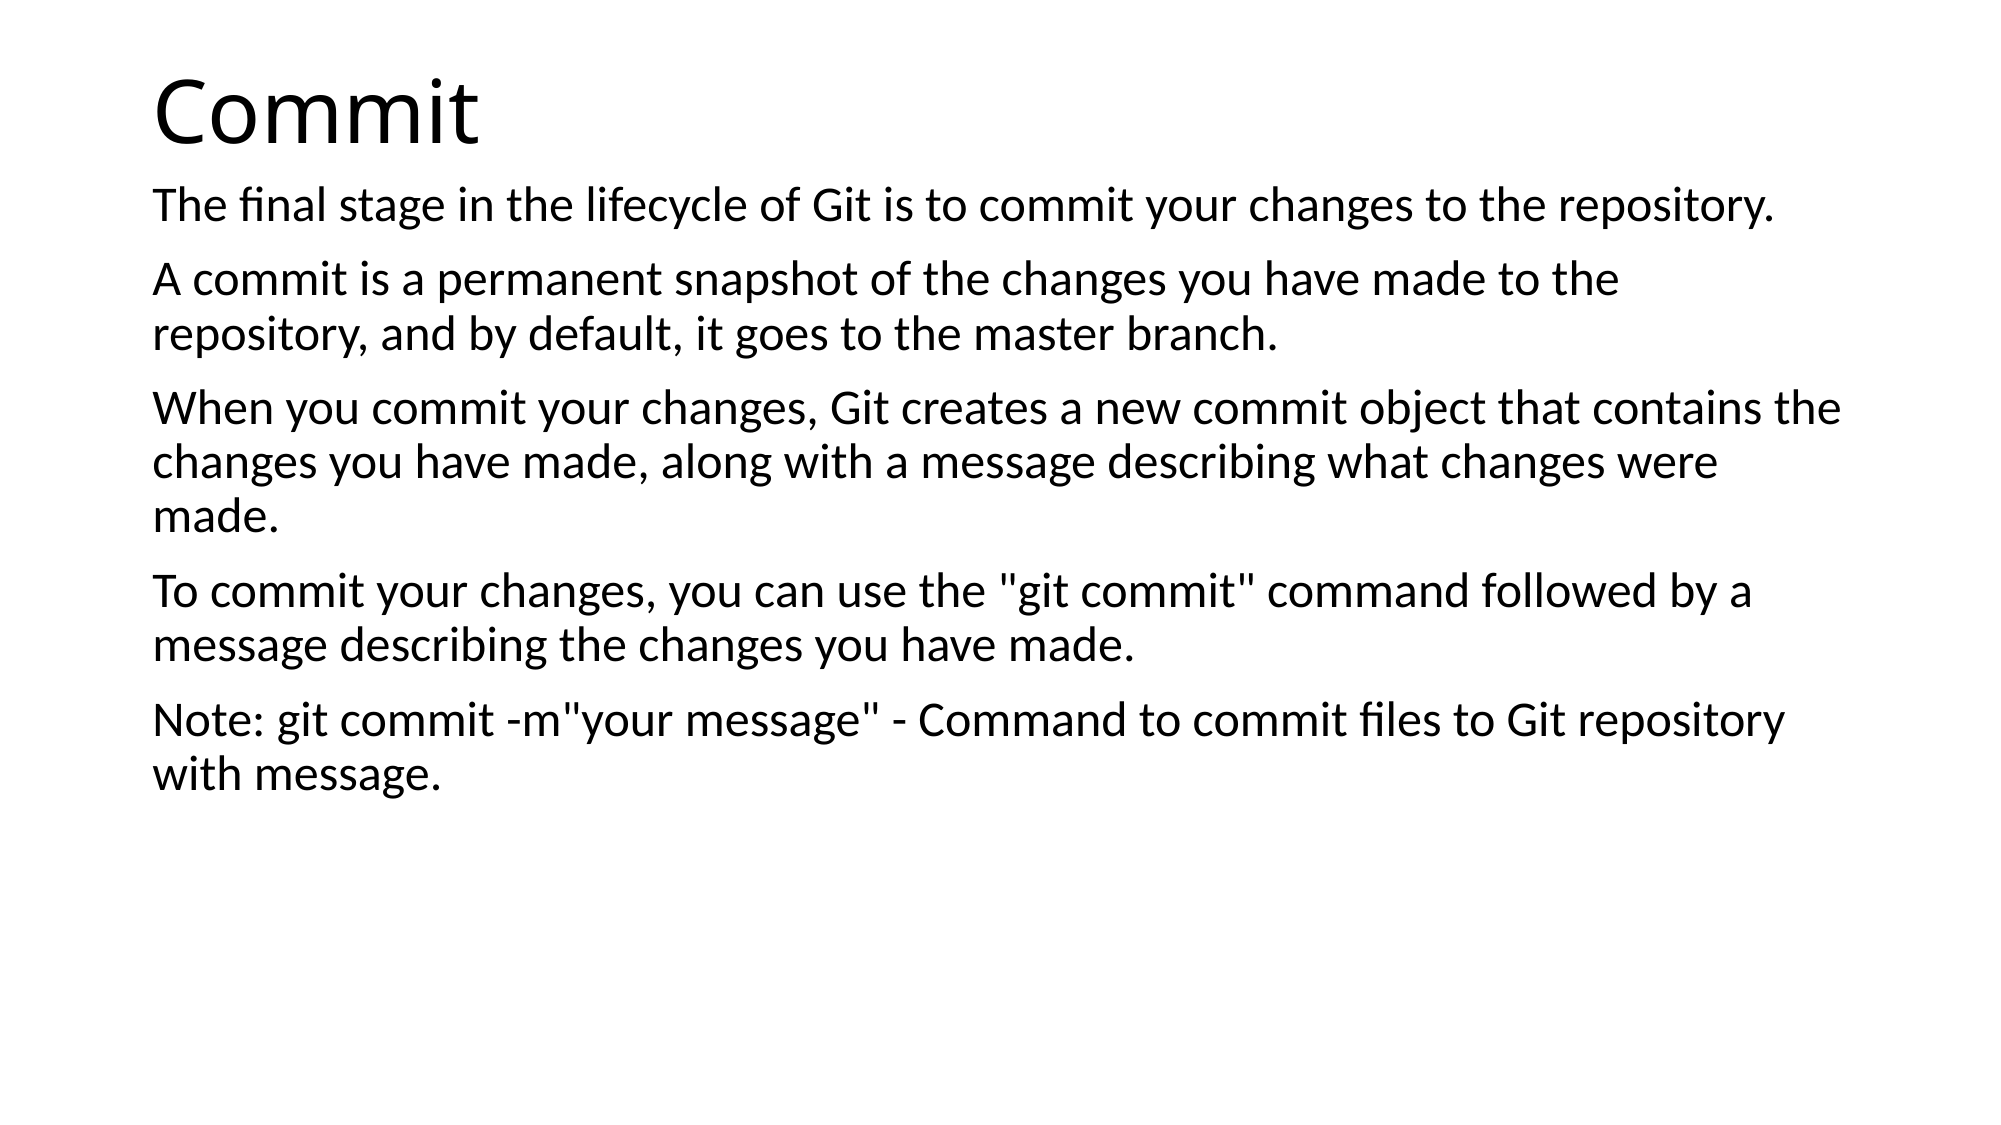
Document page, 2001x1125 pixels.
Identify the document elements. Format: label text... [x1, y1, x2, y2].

title Commit [137, 59, 1863, 170]
list The final stage in the lifecycle of Git is to commit your changes to the repository. A commit is a permanent snapshot of the changes you have made to the repository, and by default, it goes to the master branch. When you commit your changes, Git creates a new commit object that contains the changes you have made, along with a message describing what changes were made. To commit your changes, you can use the "git commit" command followed by a message describing the changes you have made. Note: git commit -m"your message" - Command to commit files to Git repository with message. [137, 170, 1863, 1014]
